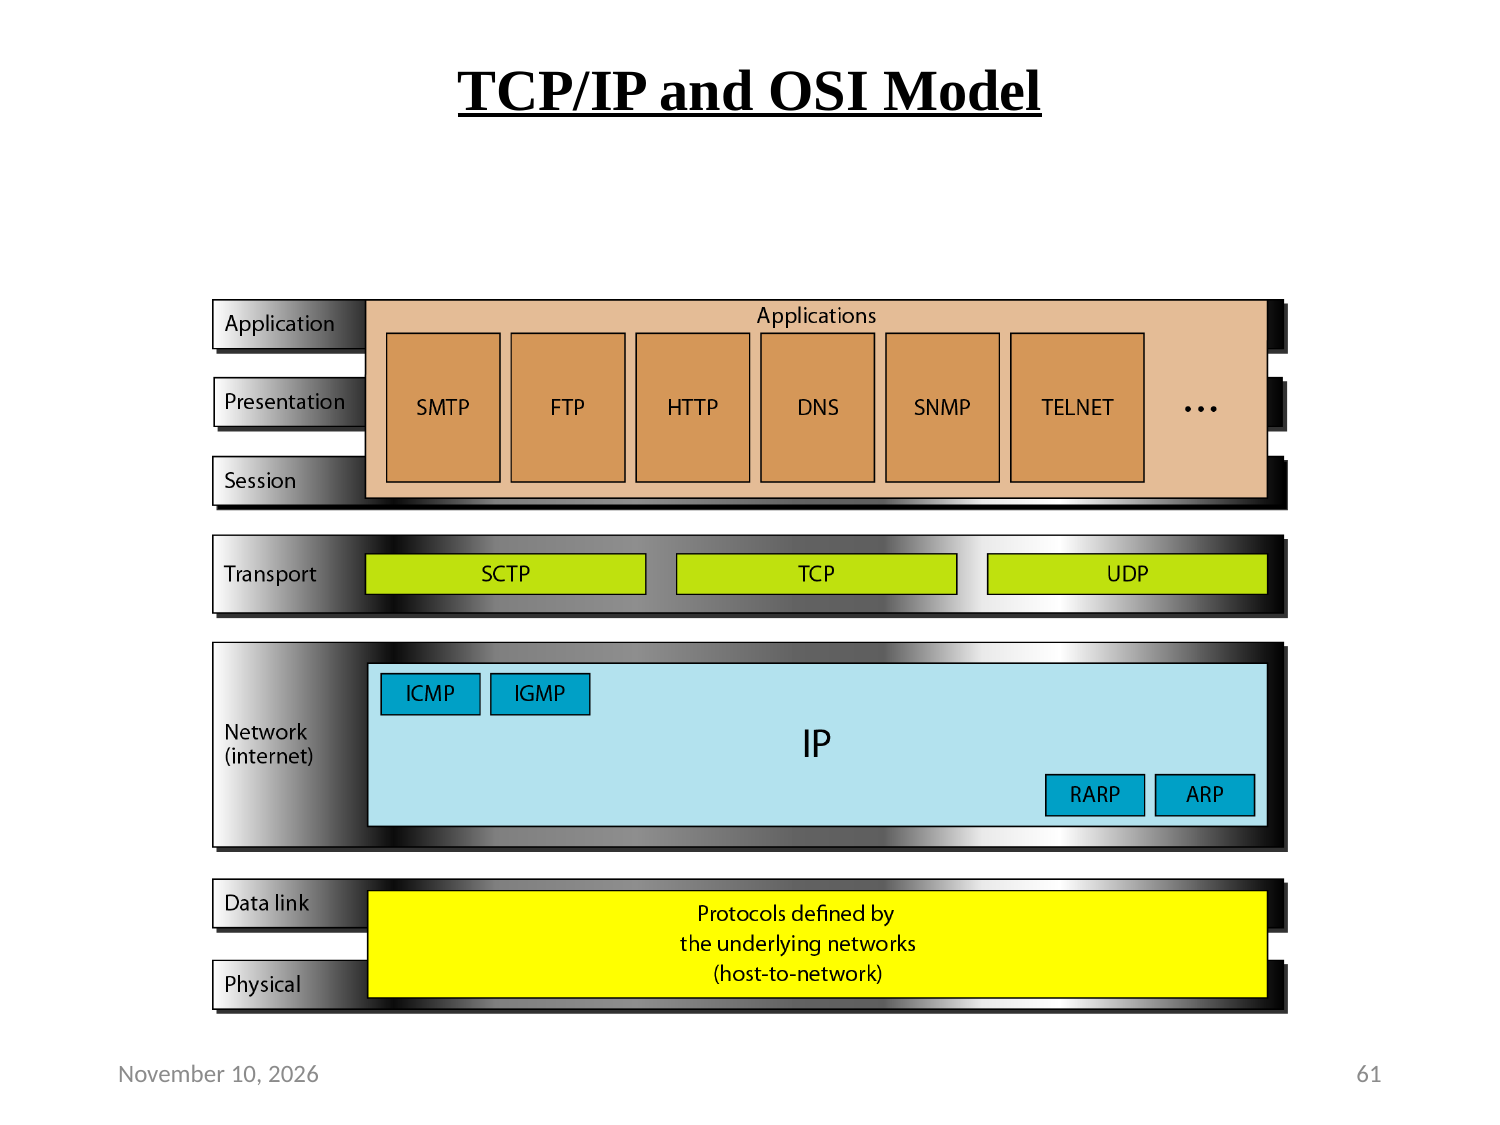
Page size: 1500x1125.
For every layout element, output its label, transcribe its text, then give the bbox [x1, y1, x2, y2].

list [212, 299, 1288, 1014]
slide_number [103, 1042, 441, 1103]
title TCP/IP and OSI Model [103, 43, 1397, 140]
slide_number 61 [1059, 1042, 1397, 1103]
